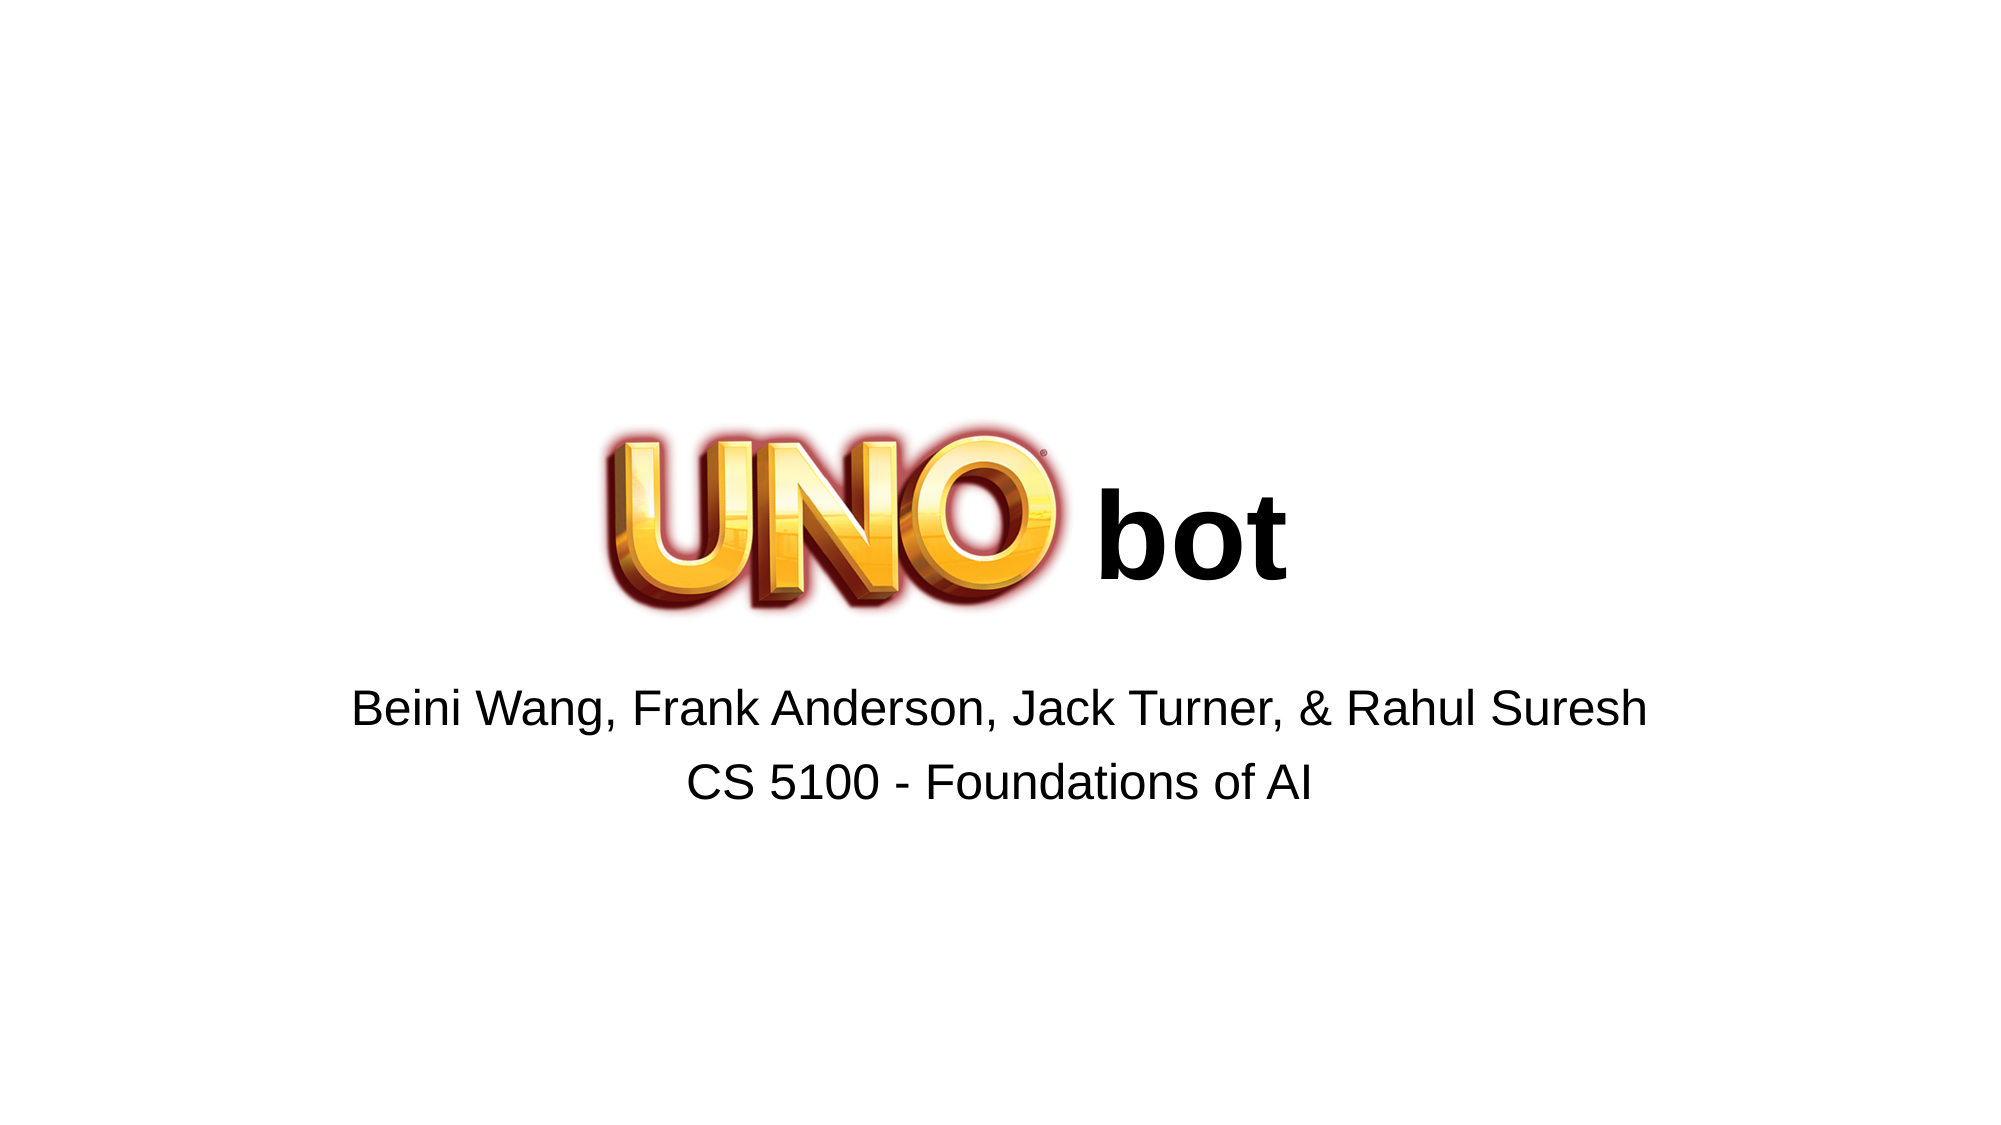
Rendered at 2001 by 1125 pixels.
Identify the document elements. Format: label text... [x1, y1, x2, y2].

picture [550, 291, 1102, 742]
title bot [249, 222, 1750, 615]
subtitle Beini Wang, Frank Anderson, Jack Turner, & Rahul Suresh CS 5100 - Foundations of AI [249, 674, 1750, 946]
